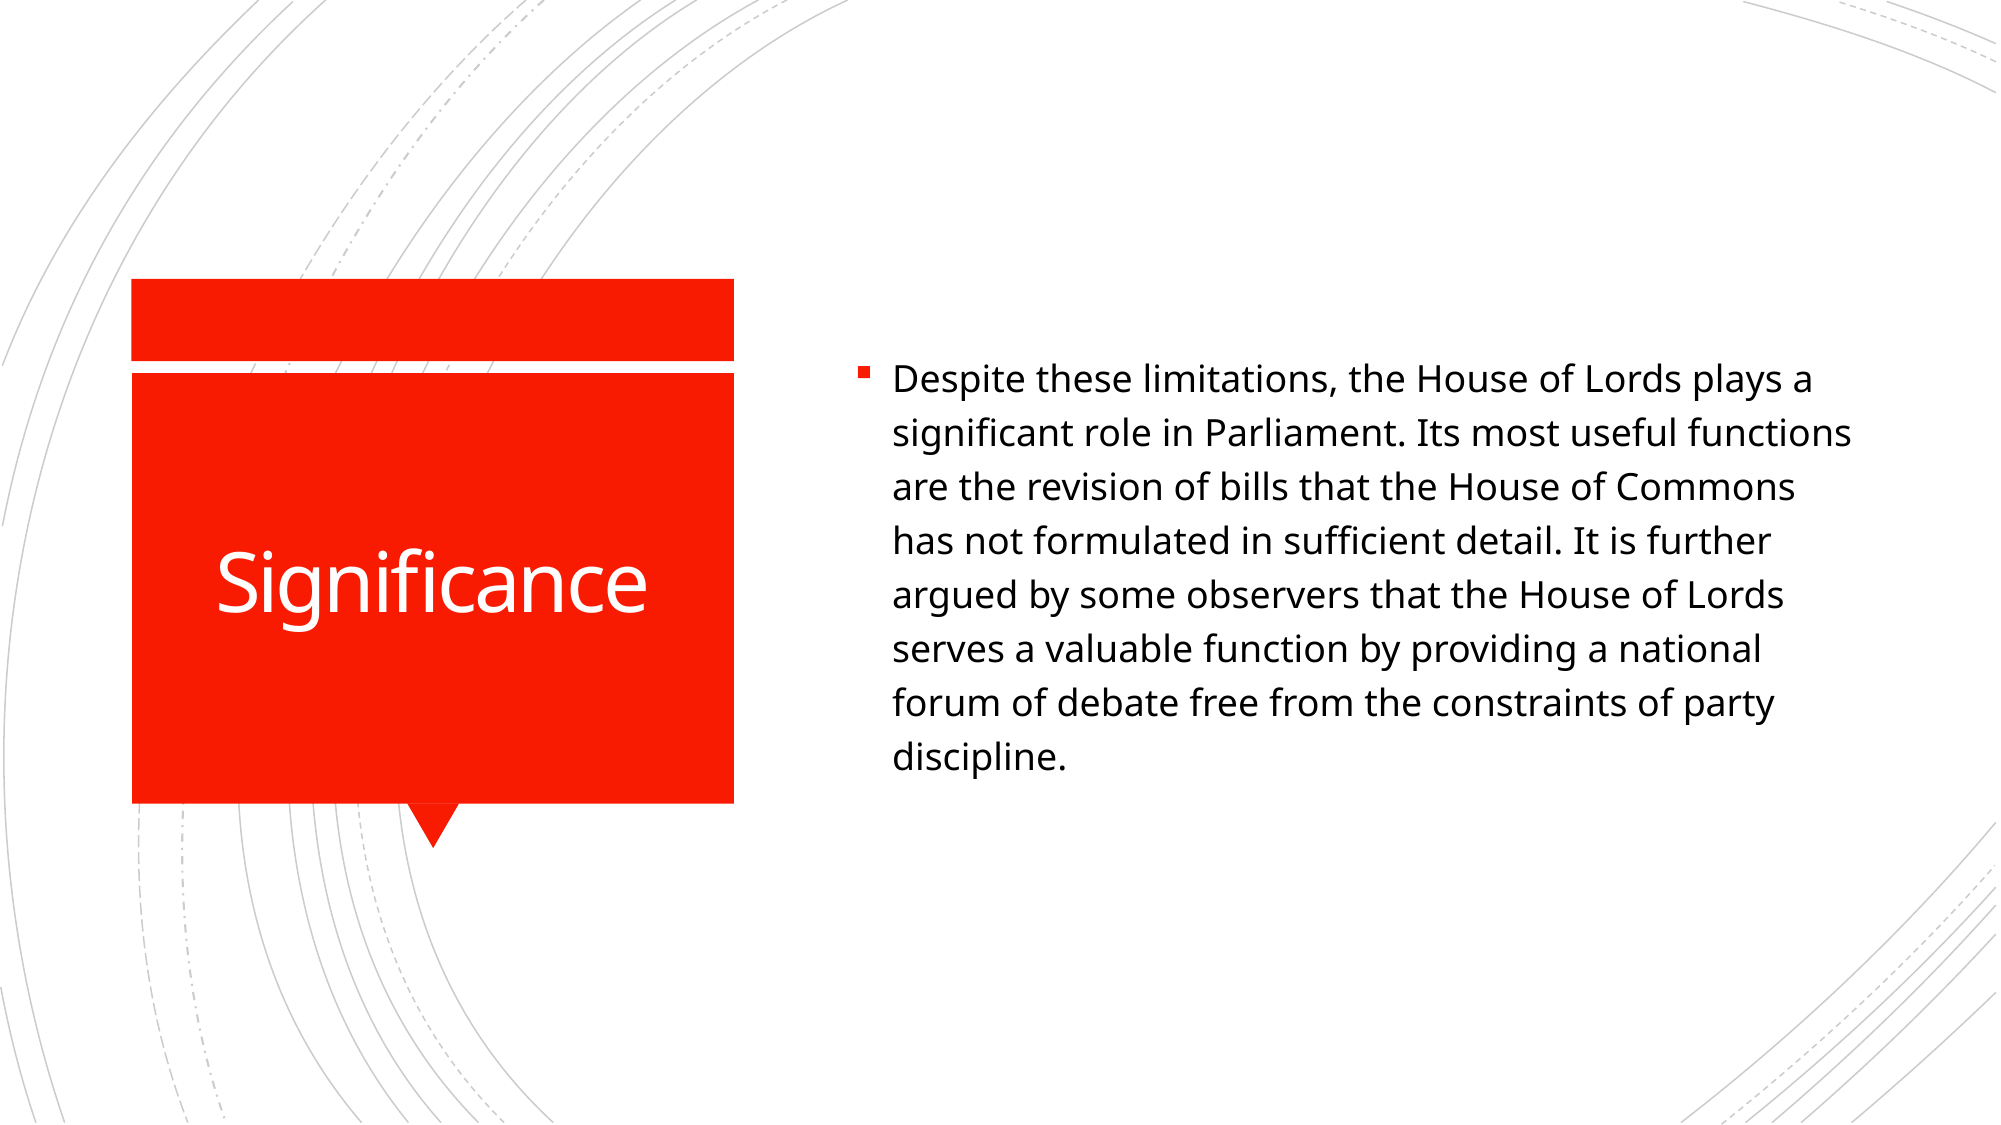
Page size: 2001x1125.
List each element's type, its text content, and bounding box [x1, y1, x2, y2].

list Despite these limitations, the House of Lords plays a significant role in Parliament. Its most useful functions are the revision of bills that the House of Commons has not formulated in sufficient detail. It is further argued by some observers that the House of Lords serves a valuable function by providing a national forum of debate free from the constraints of party discipline. [839, 131, 1871, 993]
title Significance [145, 385, 720, 789]
